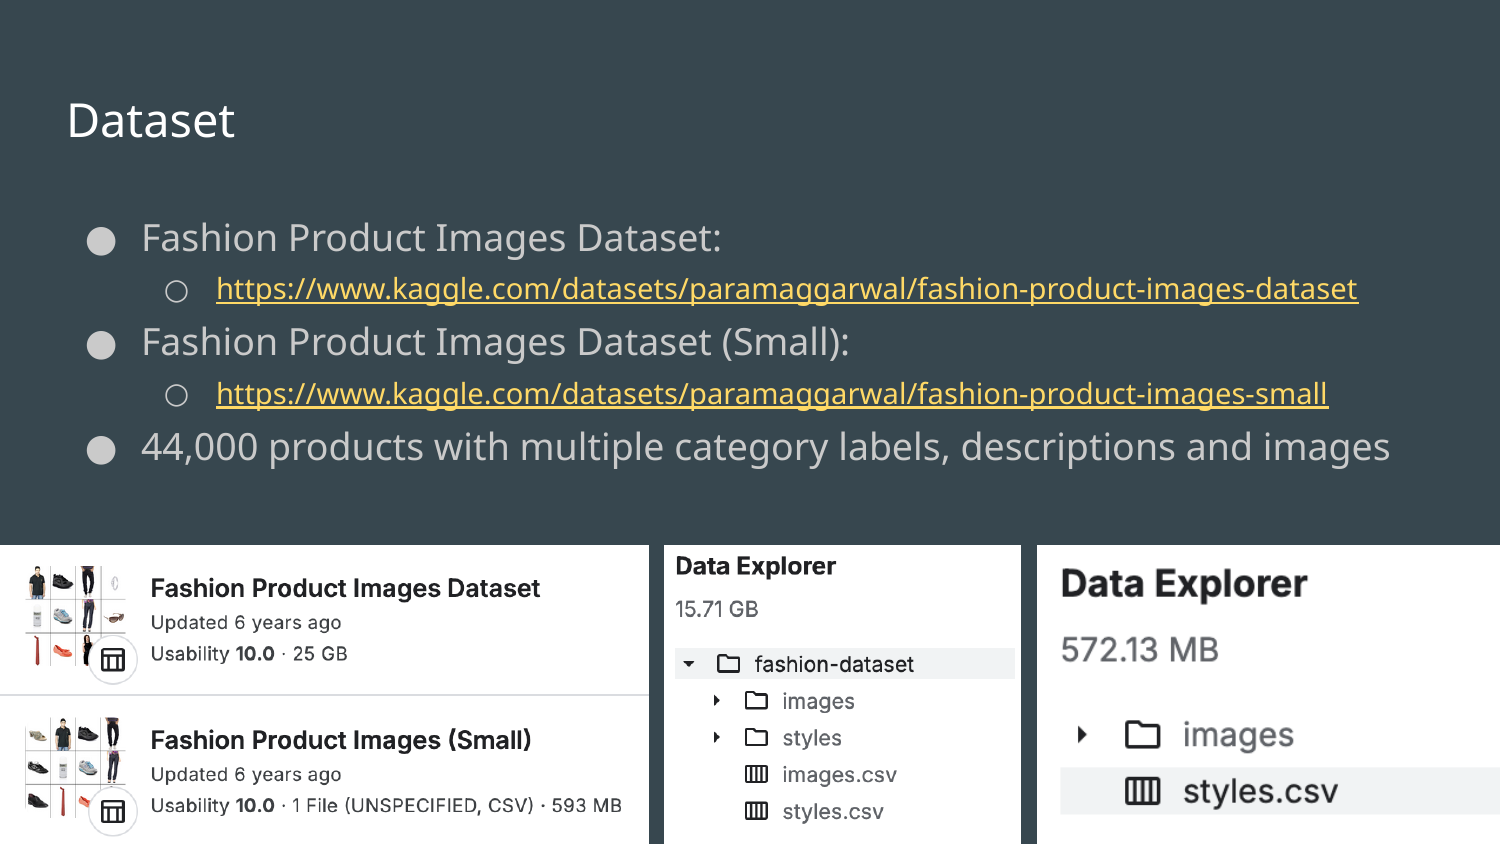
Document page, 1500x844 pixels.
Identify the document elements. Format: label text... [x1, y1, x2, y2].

picture [1036, 544, 1500, 844]
title Dataset [51, 72, 1449, 167]
picture [0, 544, 649, 844]
list Fashion Product Images Dataset: https://www.kaggle.com/datasets/paramaggarwal/fashion-product-images-dataset Fashion Product Images Dataset (Small): https://www.kaggle.com/datasets/paramaggarwal/fashion-product-images-small 44,000 products with multiple category labels, descriptions and images [51, 189, 1449, 750]
picture [664, 544, 1022, 844]
